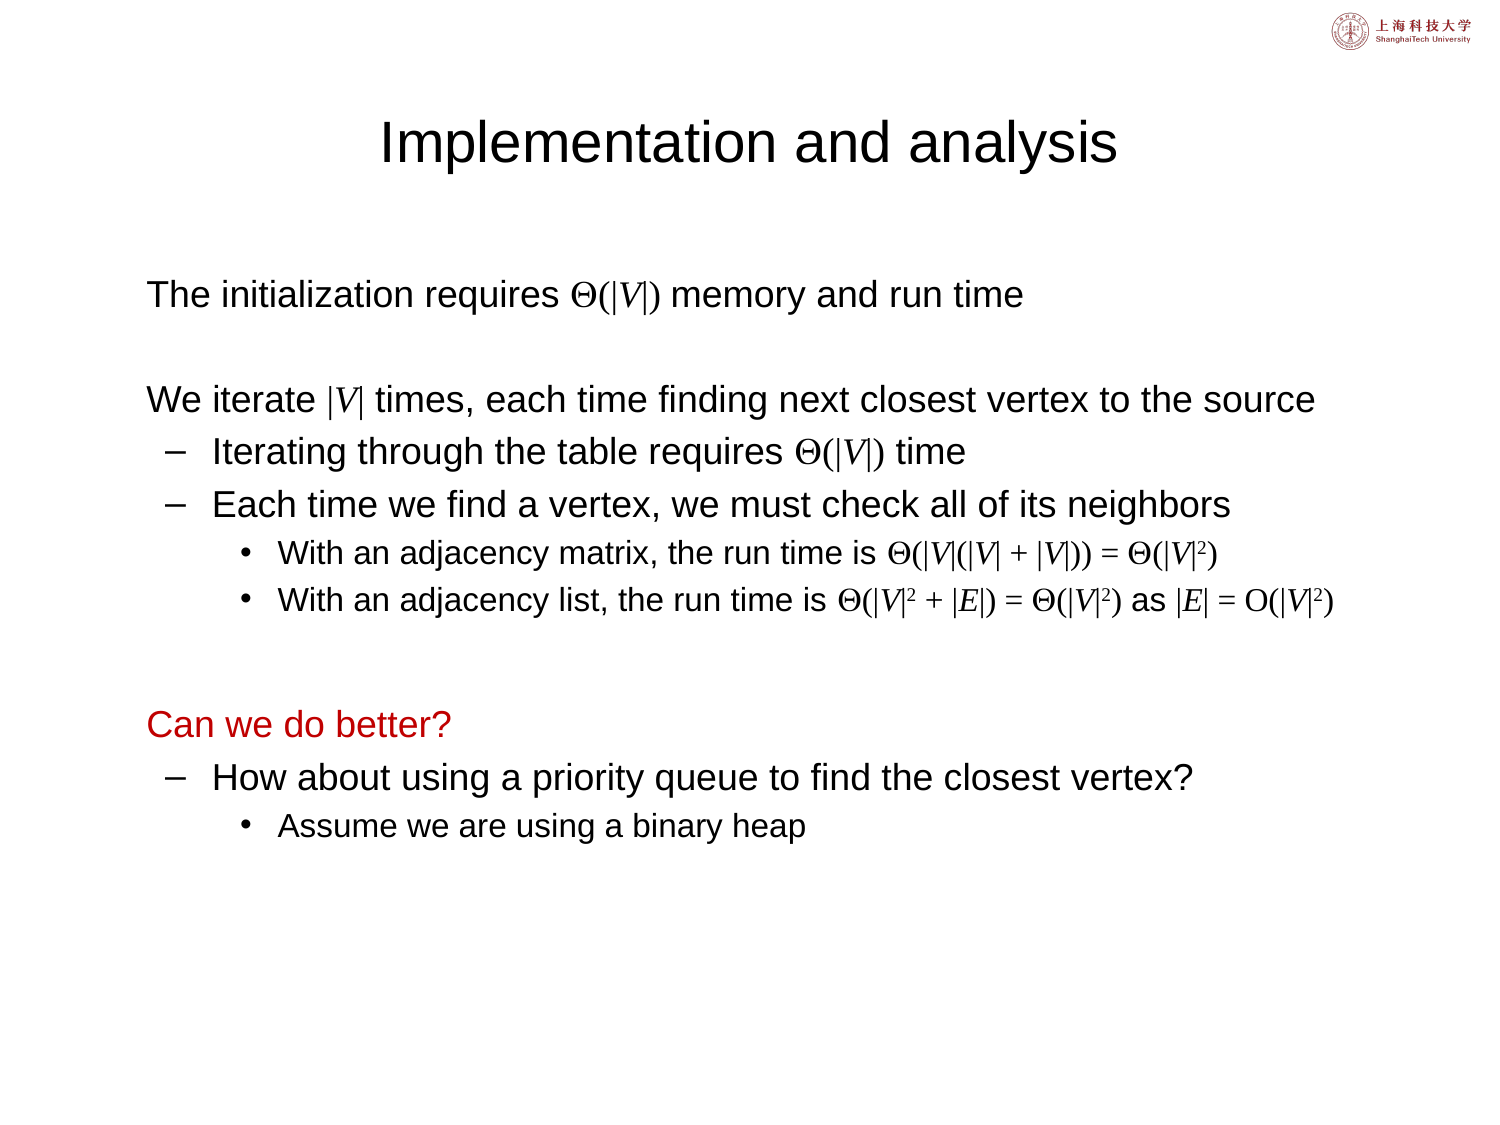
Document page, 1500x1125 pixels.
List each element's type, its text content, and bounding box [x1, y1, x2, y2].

list The initialization requires Q(|V|) memory and run time We iterate |V| times, each time finding next closest vertex to the source Iterating through the table requires Q(|V|) time Each time we find a vertex, we must check all of its neighbors With an adjacency matrix, the run time is Q(|V|(|V| + |V|)) = Q(|V|2) With an adjacency list, the run time is Q(|V|2 + |E|) = Q(|V|2) as |E| = O(|V|2) Can we do better? How about using a priority queue to find the closest vertex? Assume we are using a binary heap [74, 262, 1426, 1006]
picture [1327, 0, 1478, 109]
title Implementation and analysis [74, 44, 1426, 233]
